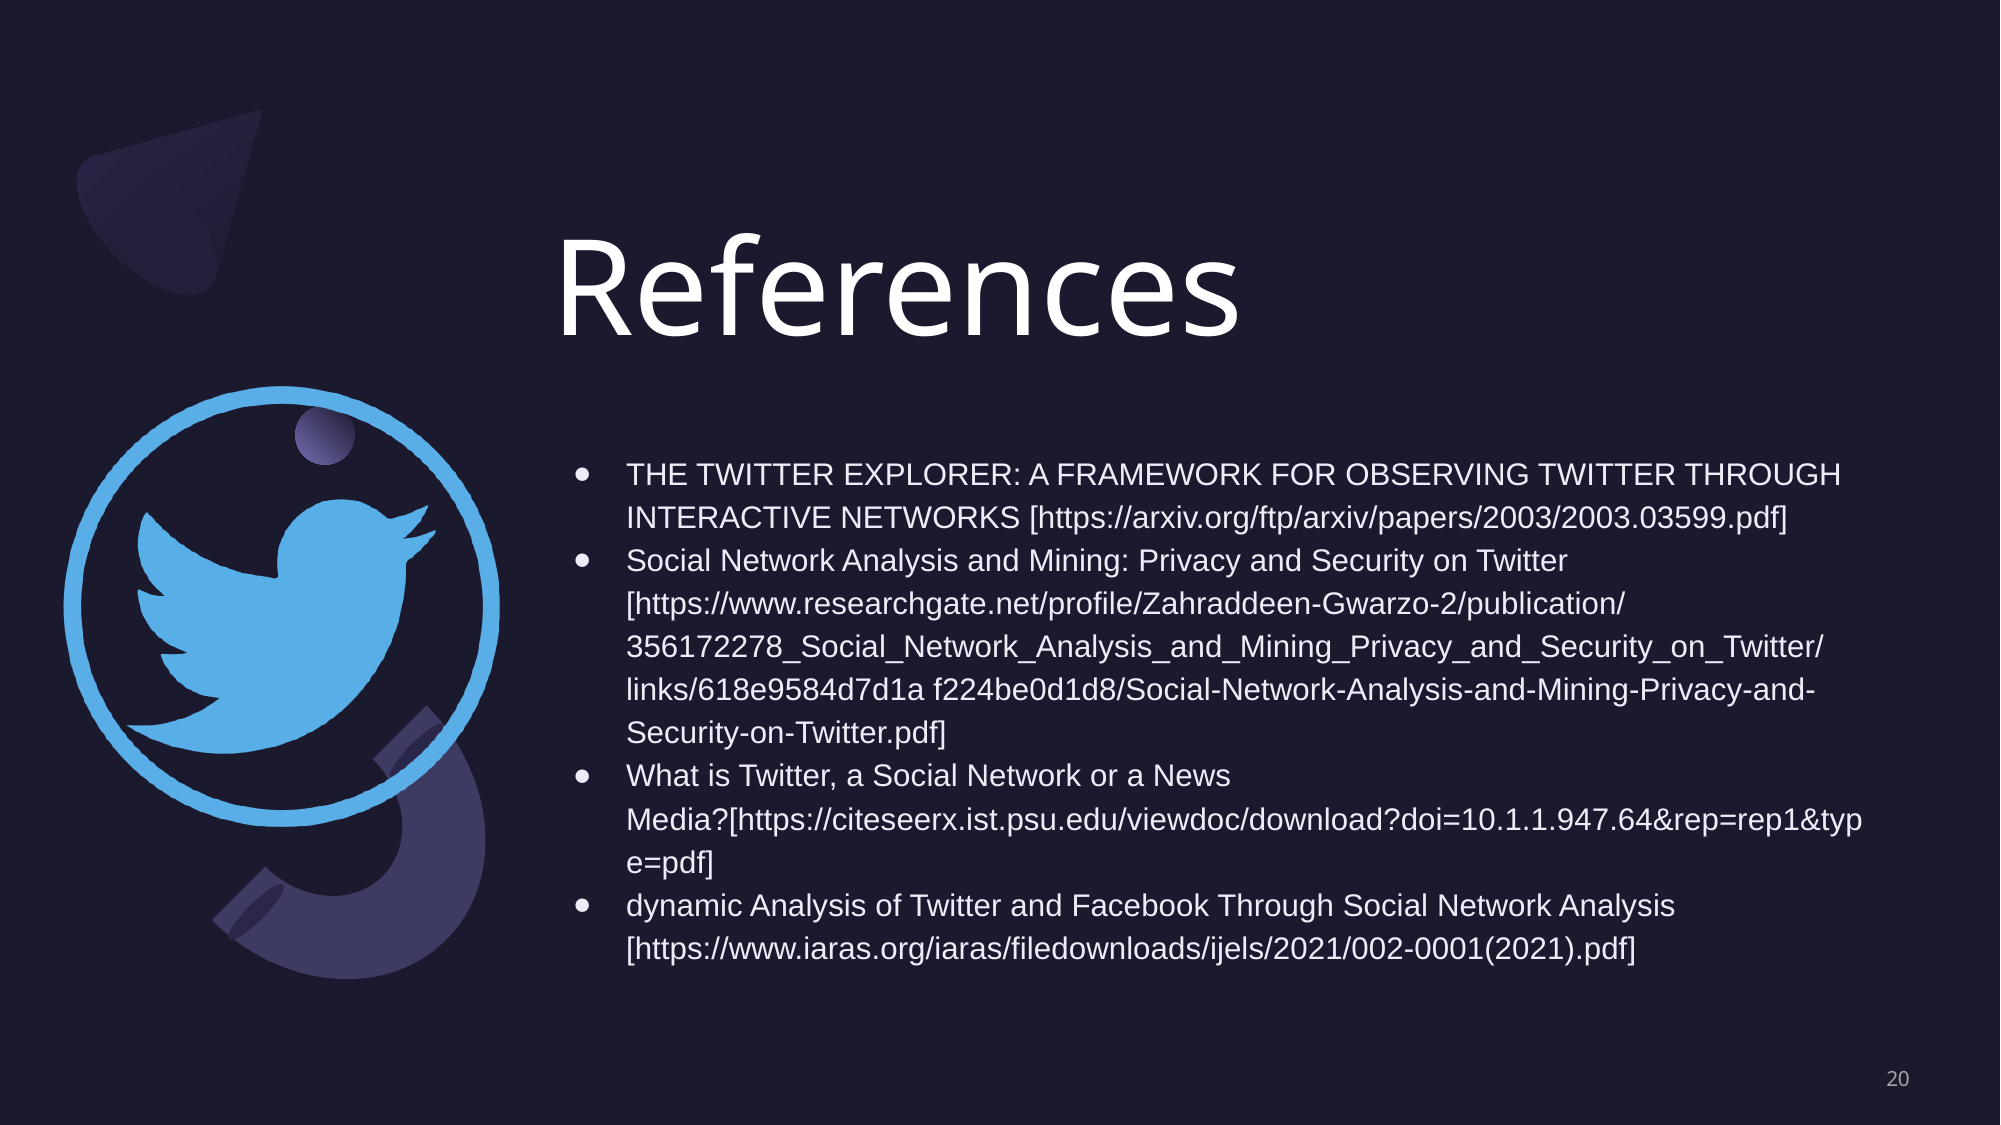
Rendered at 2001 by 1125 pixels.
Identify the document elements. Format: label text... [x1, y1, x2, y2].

title References [551, 201, 1910, 358]
slide_number 20 [1632, 1067, 1910, 1093]
picture [61, 385, 500, 827]
subtitle THE TWITTER EXPLORER: A FRAMEWORK FOR OBSERVING TWITTER THROUGH INTERACTIVE NETWORKS [https://arxiv.org/ftp/arxiv/papers/2003/2003.03599.pdf] Social Network Analysis and Mining: Privacy and Security on Twitter [https://www.researchgate.net/profile/Zahraddeen-Gwarzo-2/publication/356172278_Social_Network_Analysis_and_Mining_Privacy_and_Security_on_Twitter/links/618e9584d7d1a f224be0d1d8/Social-Network-Analysis-and-Mining-Privacy-and-Security-on-Twitter.pdf] What is Twitter, a Social Network or a News Media?[https://citeseerx.ist.psu.edu/viewdoc/download?doi=10.1.1.947.64&rep=rep1&typ e=pdf] dynamic Analysis of Twitter and Facebook Through Social Network Analysis [https://www.iaras.org/iaras/filedownloads/ijels/2021/002-0001(2021).pdf] [551, 448, 1910, 927]
